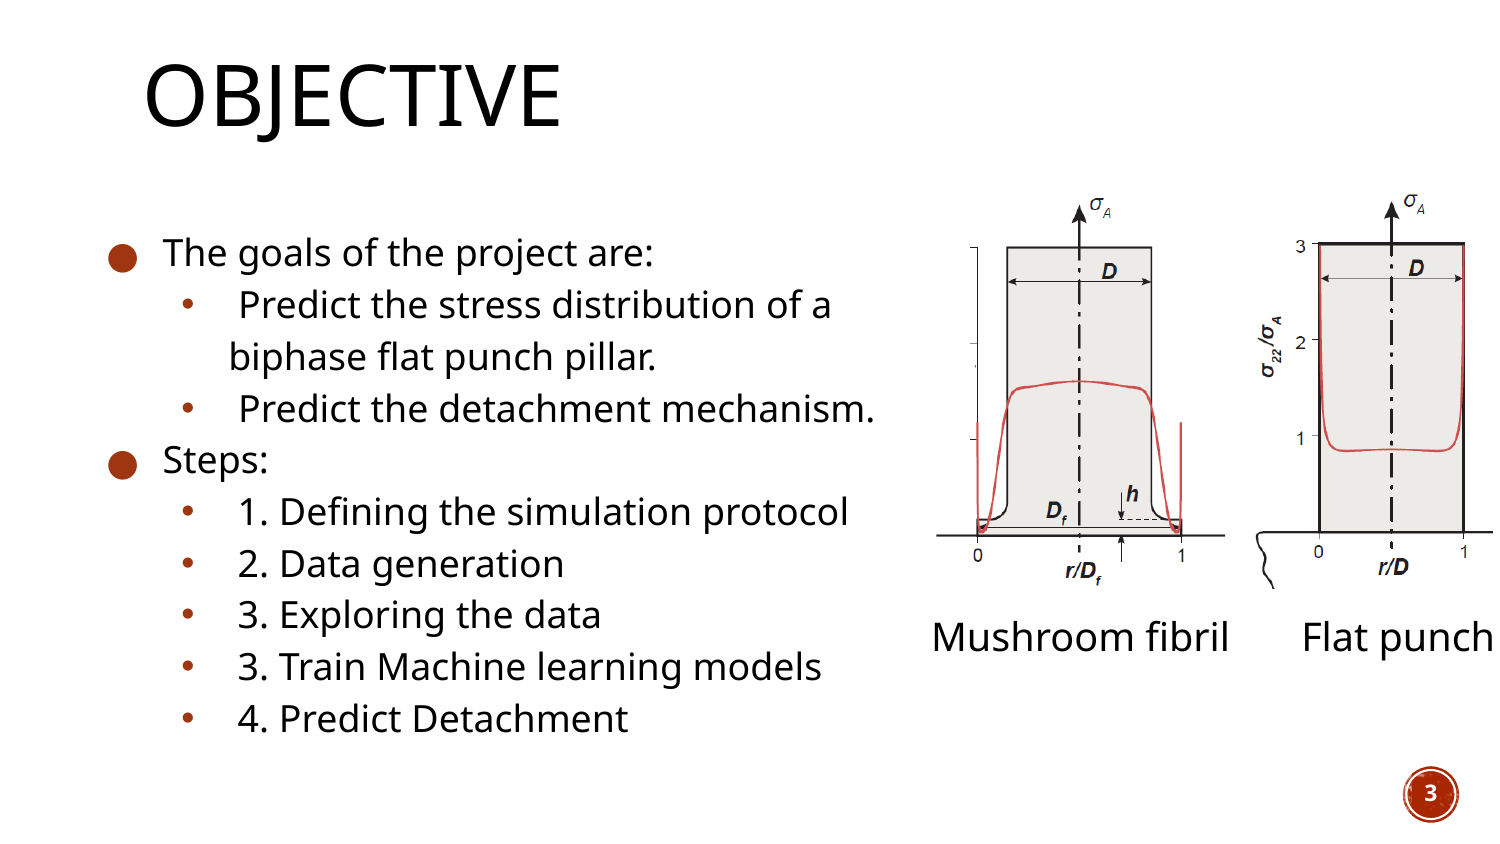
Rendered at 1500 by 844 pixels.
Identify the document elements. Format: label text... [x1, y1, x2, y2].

slide_number 3 [1391, 771, 1471, 817]
picture [1413, 817, 1448, 823]
text_box Flat punch [1301, 611, 1500, 660]
list The goals of the project are: Predict the stress distribution of a biphase flat punch pillar. Predict the detachment mechanism. Steps: 1. Defining the simulation protocol 2. Data generation 3. Exploring the data 3. Train Machine learning models 4. Predict Detachment [76, 216, 937, 716]
text_box Mushroom fibril [937, 611, 1245, 660]
picture [1415, 766, 1447, 771]
picture [936, 176, 1226, 589]
title OBJECTIVE [131, 0, 1369, 198]
picture [1244, 176, 1493, 589]
